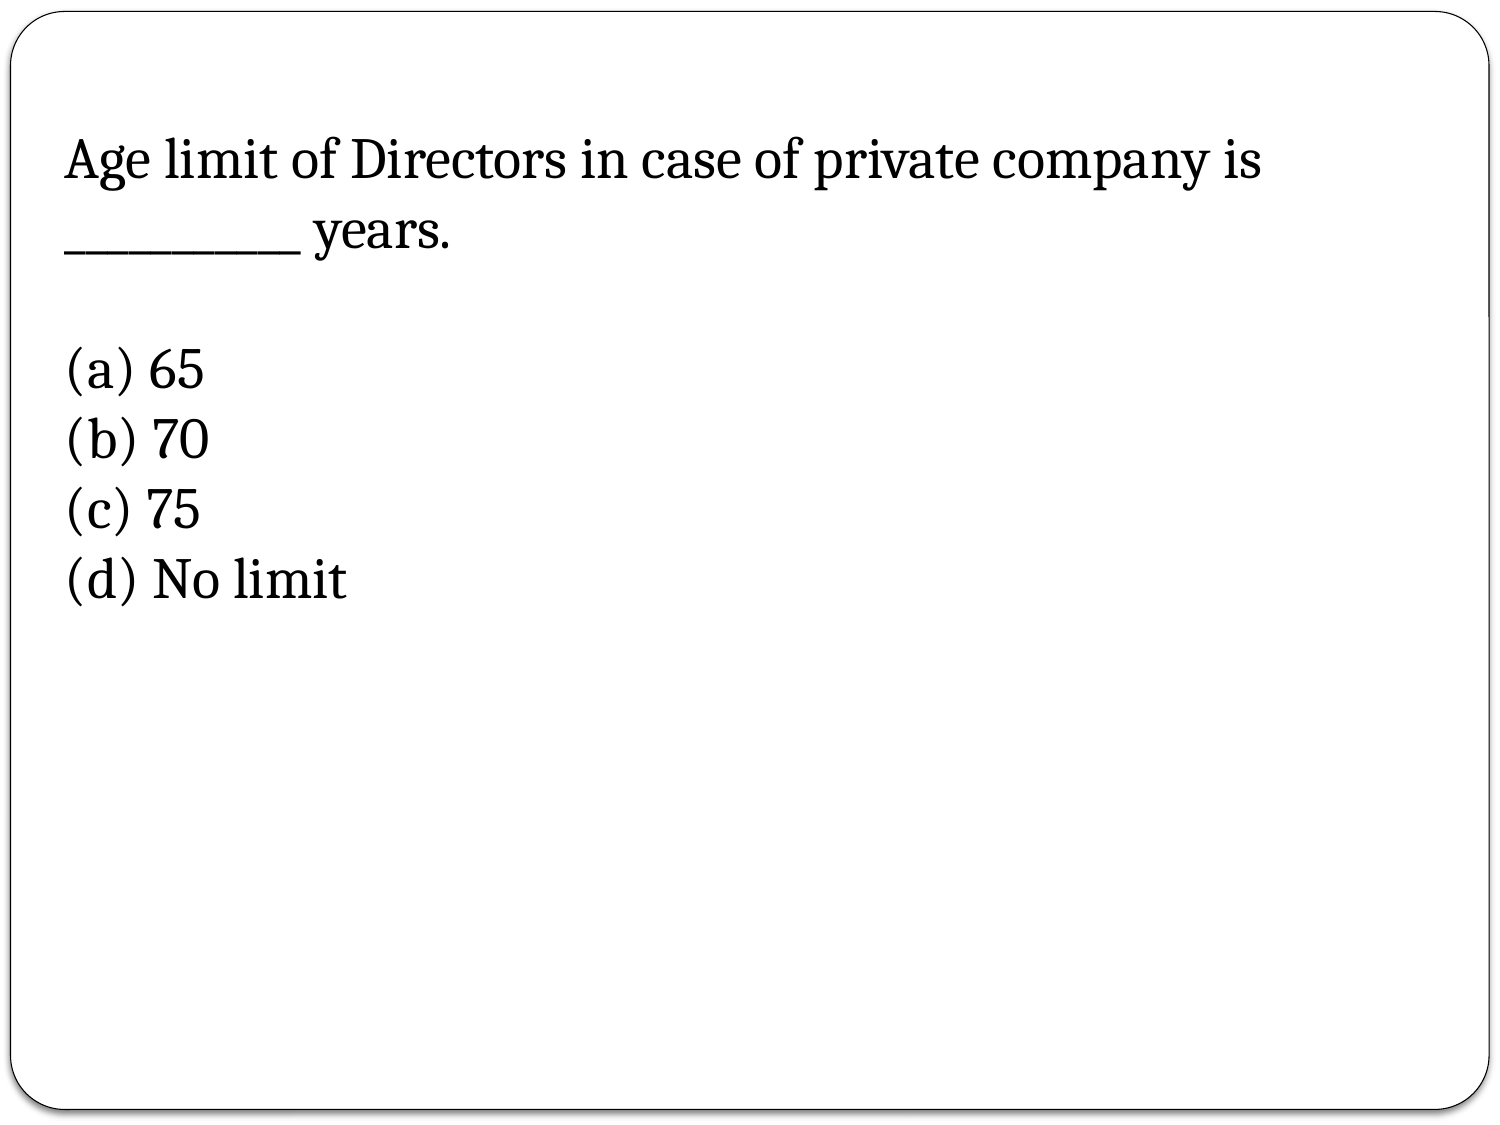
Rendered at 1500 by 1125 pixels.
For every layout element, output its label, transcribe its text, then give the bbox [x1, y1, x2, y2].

text_box Age limit of Directors in case of private company is ___________ years. (a) 65 (b) 70 (c) 75 (d) No limit [50, 112, 1450, 618]
